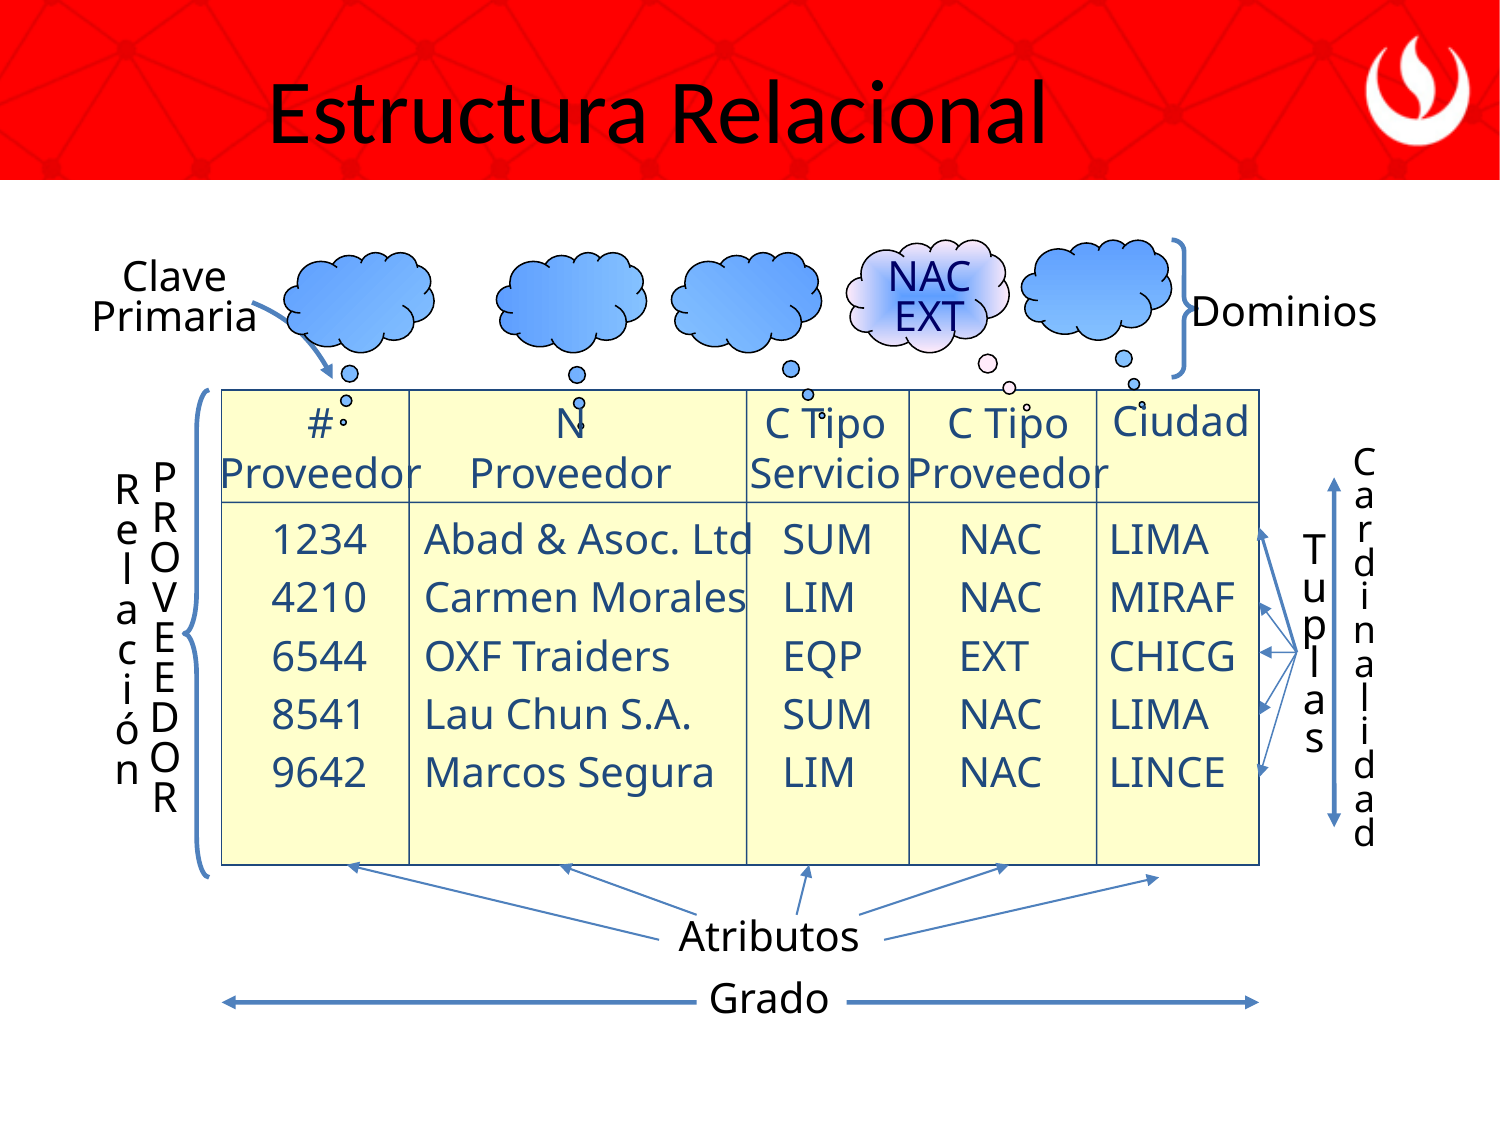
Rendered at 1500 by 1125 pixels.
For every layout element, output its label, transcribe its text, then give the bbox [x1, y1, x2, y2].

text_box [221, 816, 409, 865]
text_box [96, 389, 210, 878]
title Estructura Relacional [21, 12, 1297, 201]
text_box [747, 816, 909, 863]
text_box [83, 252, 281, 442]
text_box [283, 239, 1384, 378]
text_box [1097, 815, 1259, 865]
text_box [1258, 527, 1328, 778]
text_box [346, 864, 1160, 963]
picture [0, 0, 1500, 180]
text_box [221, 964, 1260, 1031]
text_box [910, 816, 1096, 863]
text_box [212, 387, 1259, 808]
text_box [410, 816, 746, 863]
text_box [1333, 439, 1396, 862]
